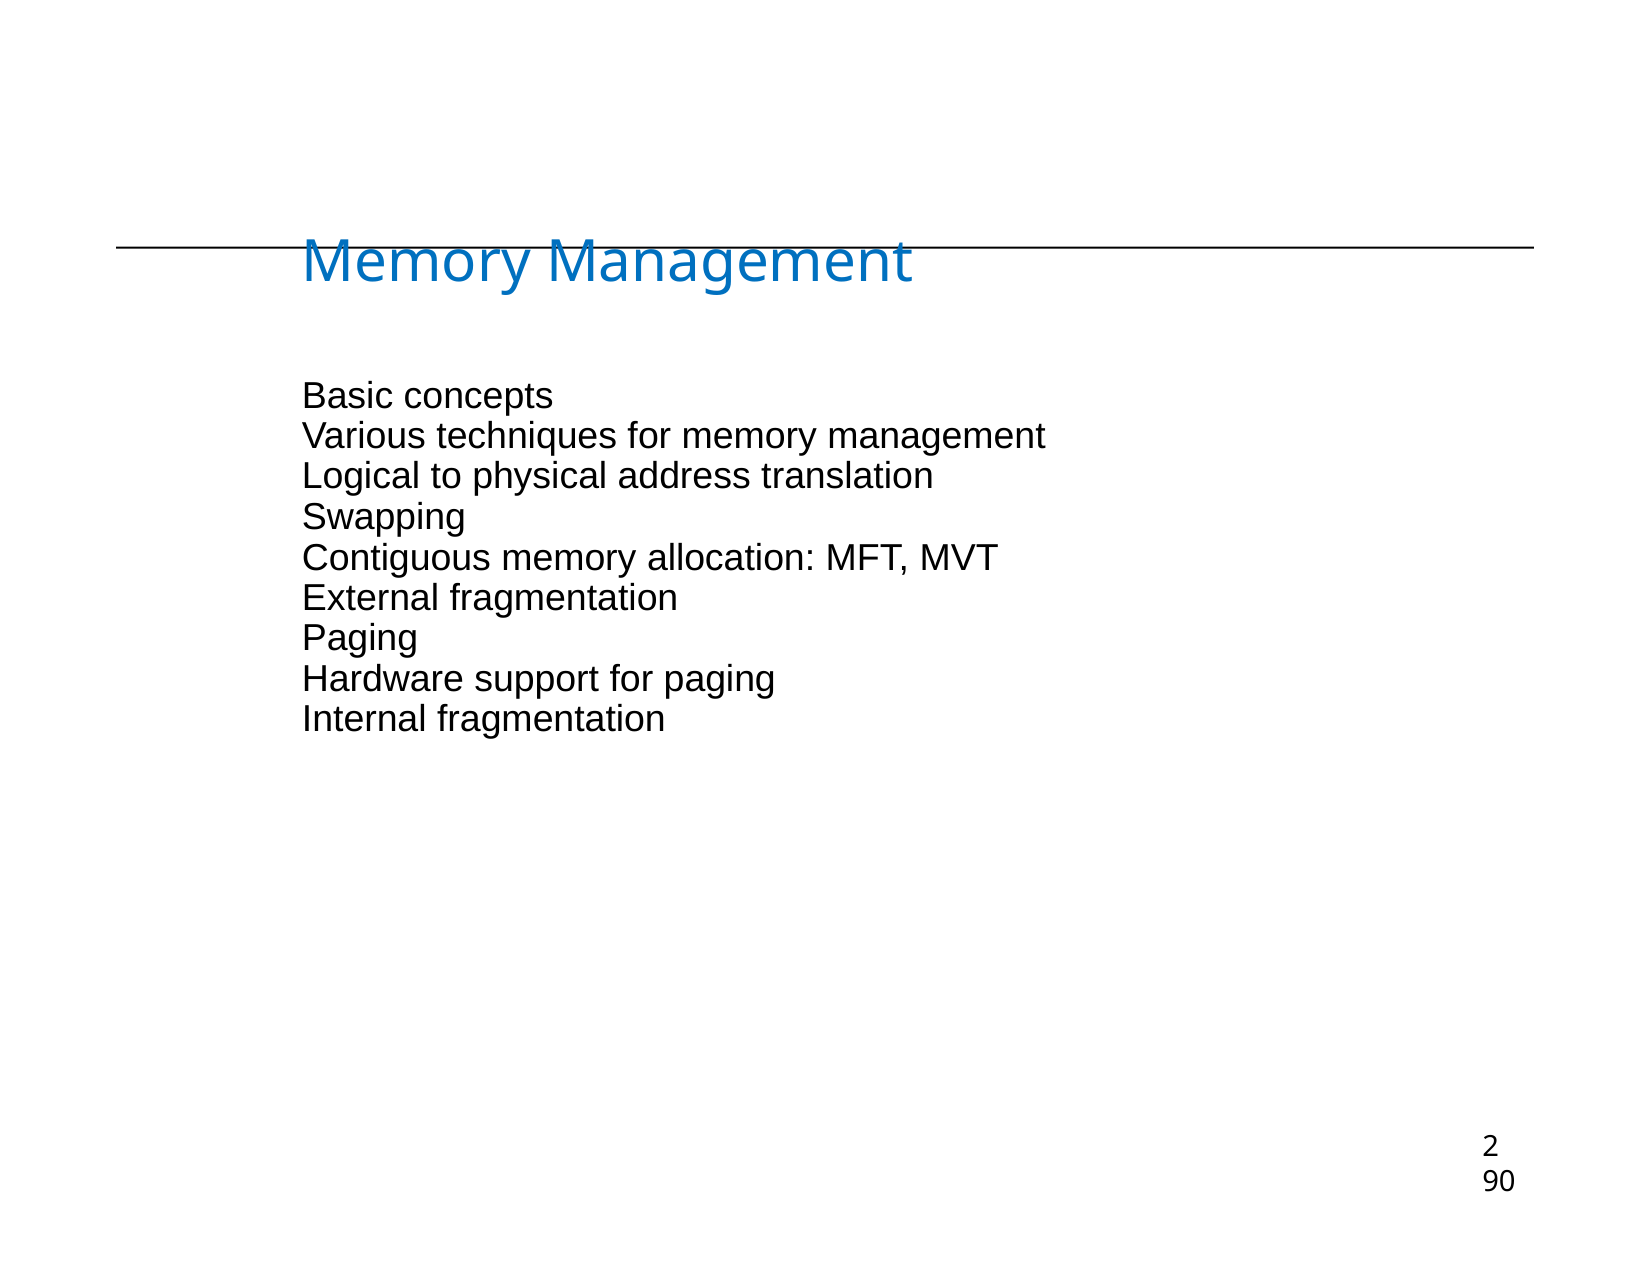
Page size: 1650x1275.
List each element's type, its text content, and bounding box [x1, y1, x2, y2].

slide_number 90 [1480, 1127, 1521, 1167]
list Basic concepts Various techniques for memory management Logical to physical address translation Swapping Contiguous memory allocation: MFT, MVT External fragmentation Paging Hardware support for paging Internal fragmentation [301, 375, 1348, 958]
title Memory Management [301, 222, 1348, 294]
